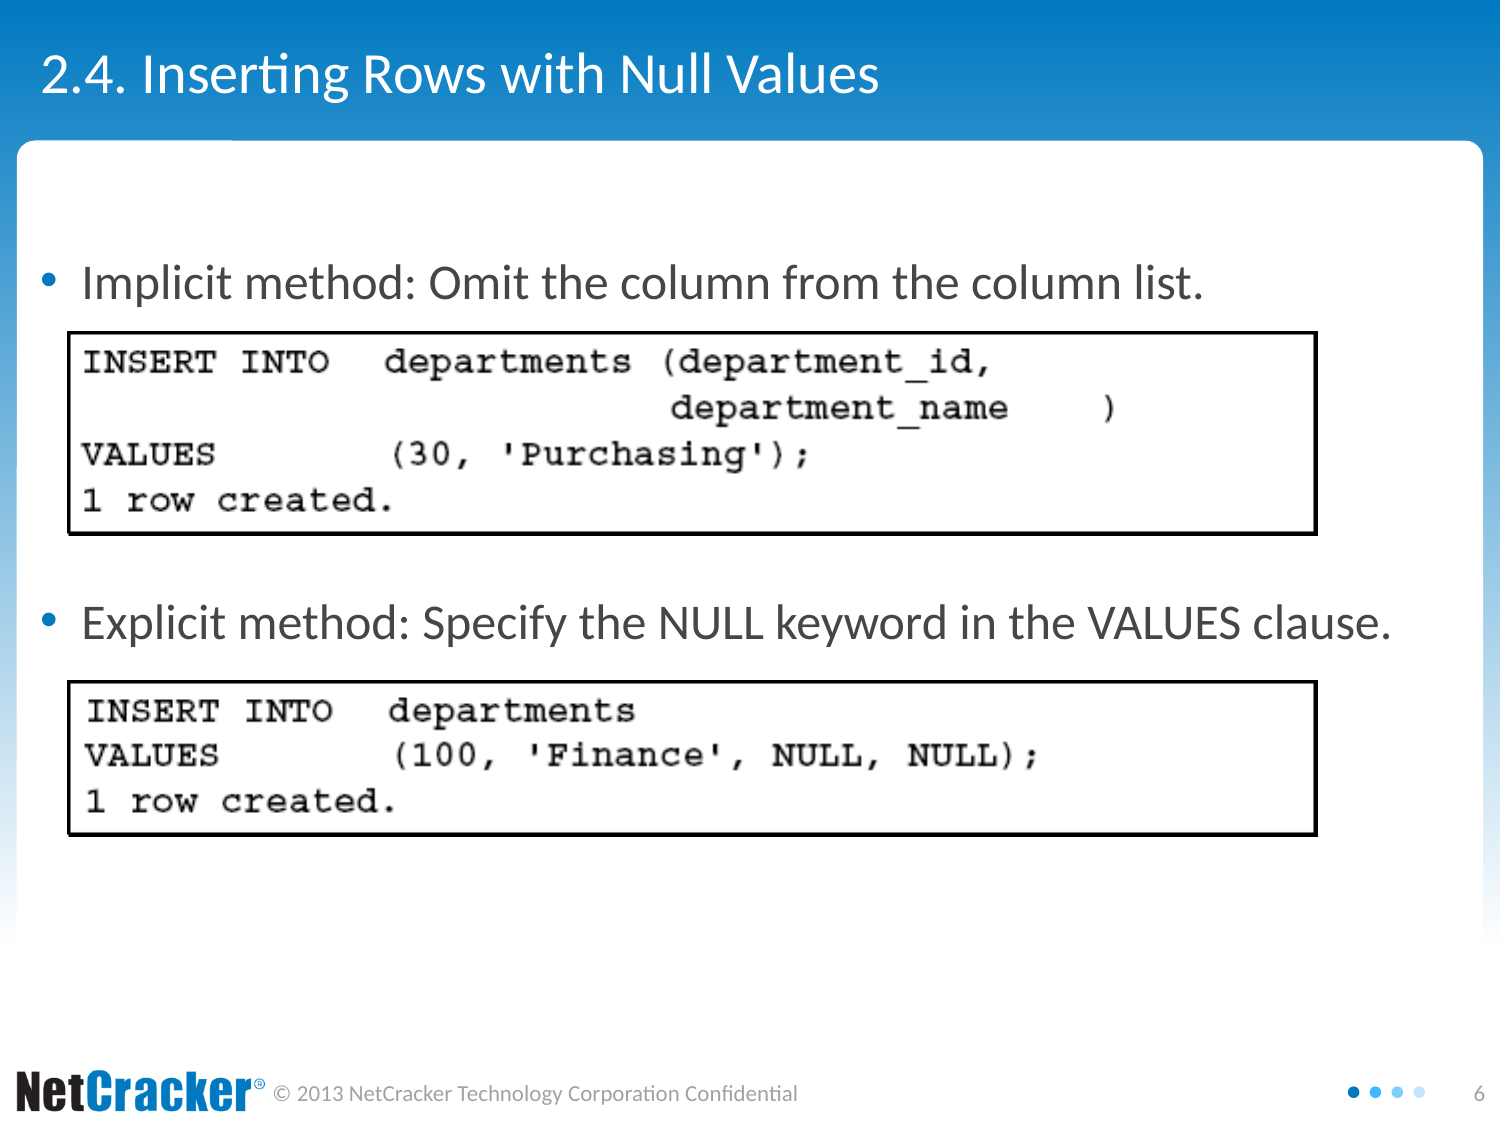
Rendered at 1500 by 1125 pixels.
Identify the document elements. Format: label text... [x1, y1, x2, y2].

title 2.4. Inserting Rows with Null Values [16, 0, 1483, 141]
picture [5, 1062, 272, 1122]
list Implicit method: Omit the column from the column list. Explicit method: Specify the NULL keyword in the VALUES clause. [16, 140, 1482, 1043]
picture [67, 680, 1318, 837]
picture [67, 331, 1318, 536]
